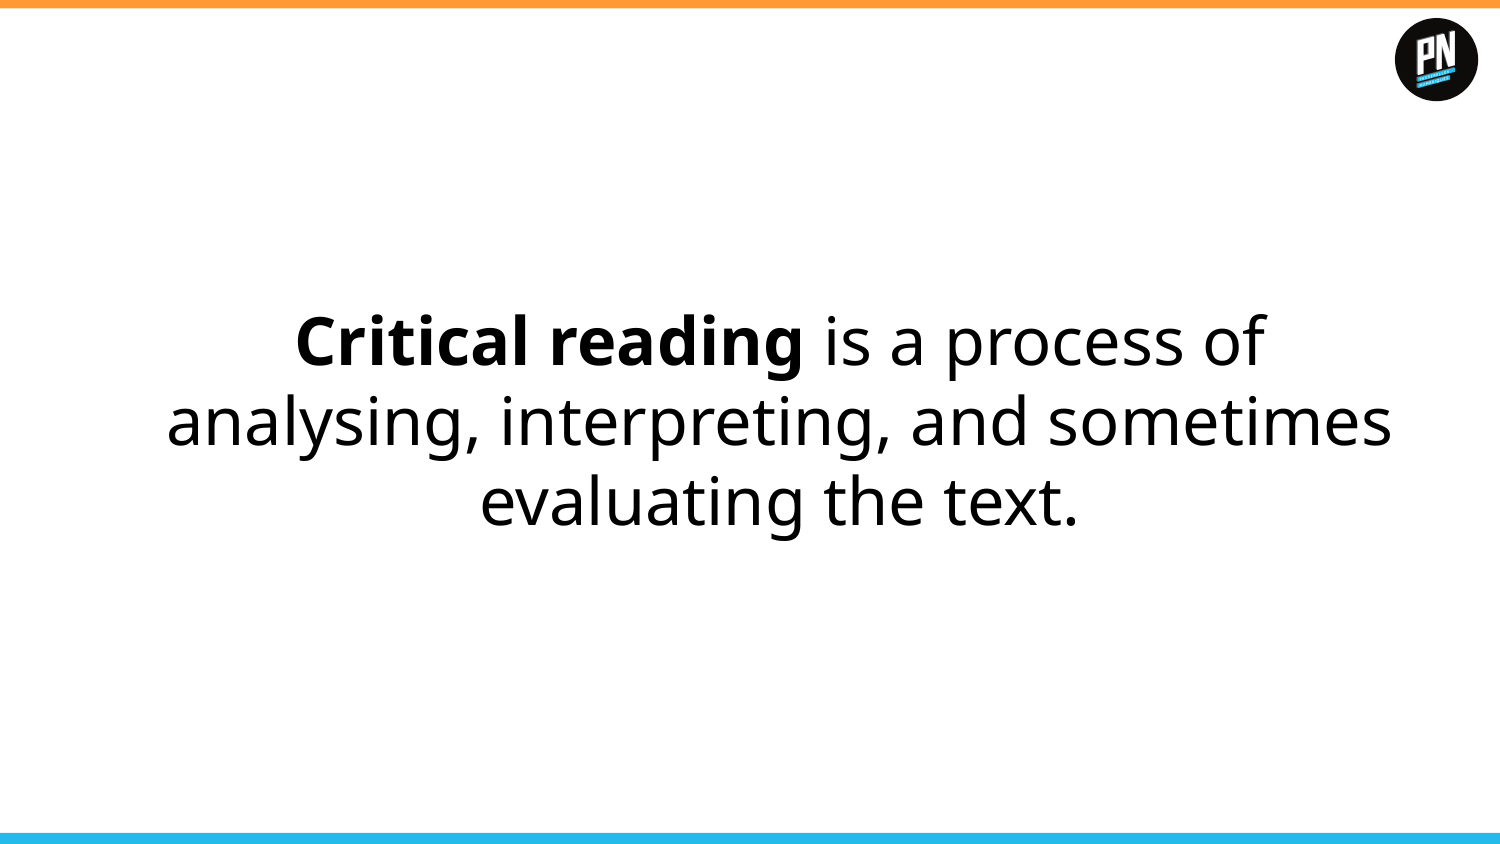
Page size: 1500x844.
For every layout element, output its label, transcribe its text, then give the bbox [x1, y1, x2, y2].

picture [1394, 17, 1479, 102]
text_box Critical reading is a process of analysing, interpreting, and sometimes evaluating the text. [92, 211, 1422, 618]
